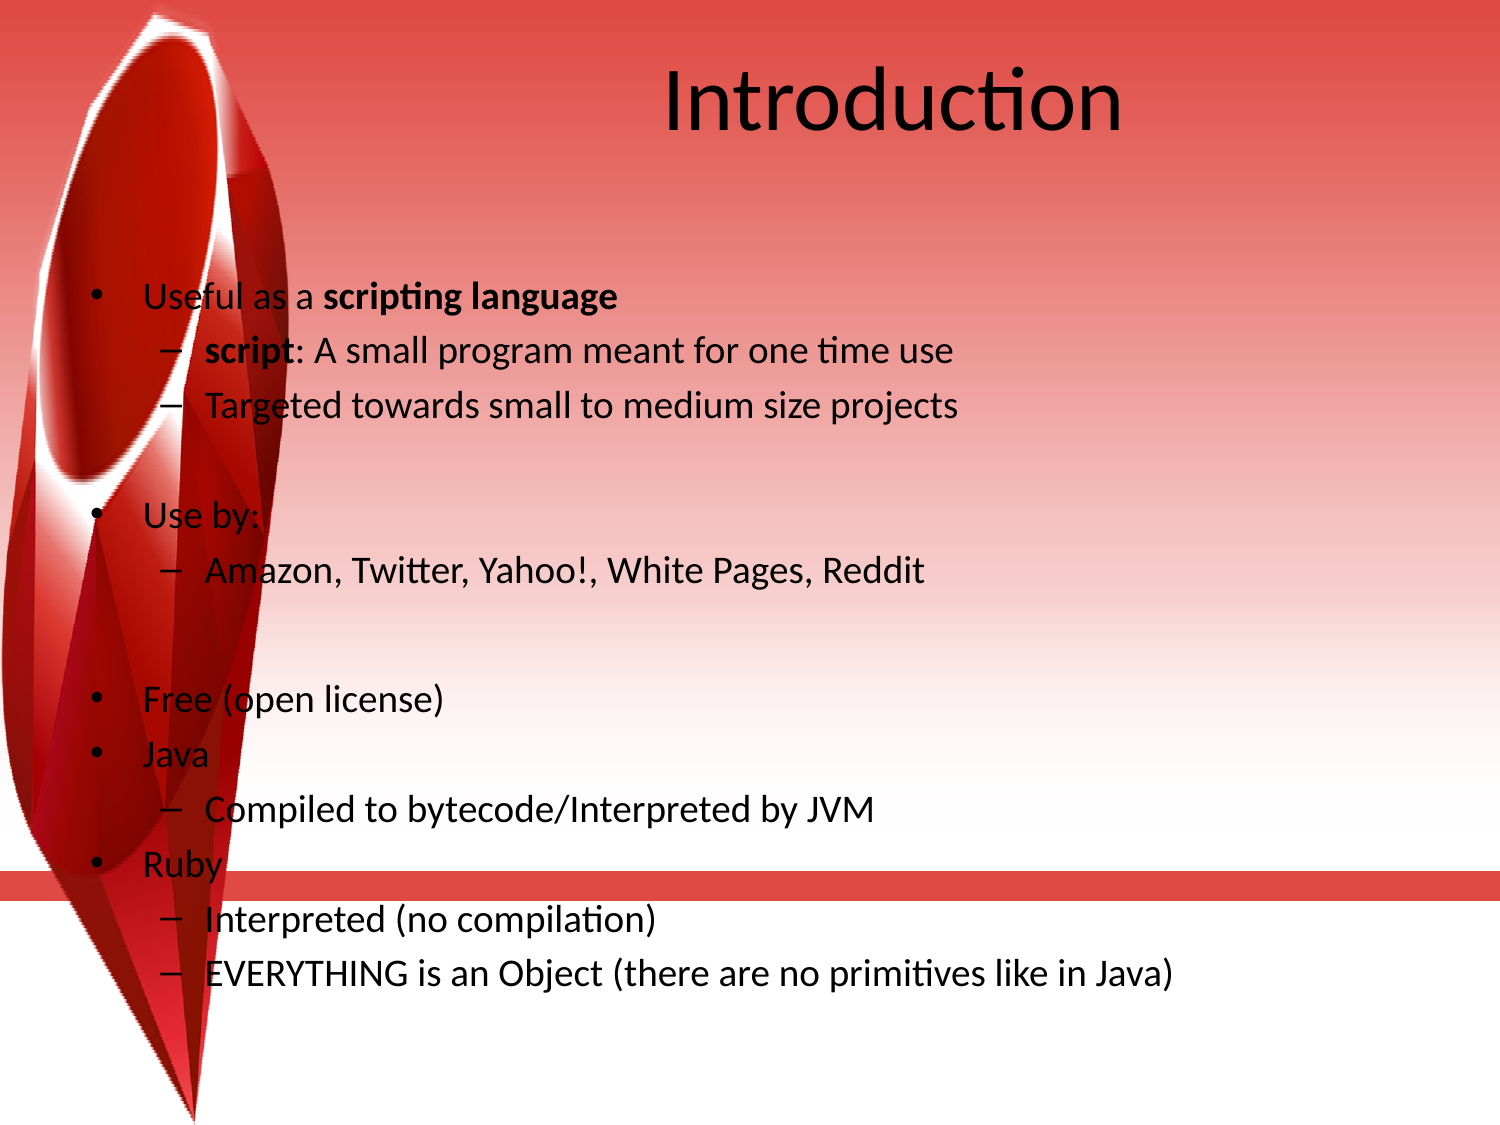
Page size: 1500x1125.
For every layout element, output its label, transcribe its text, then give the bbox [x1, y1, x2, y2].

picture [0, 0, 1500, 1125]
list Useful as a scripting language script: A small program meant for one time use Targeted towards small to medium size projects Use by: Amazon, Twitter, Yahoo!, White Pages, Reddit Free (open license) Java Compiled to bytecode/Interpreted by JVM Ruby Interpreted (no compilation) EVERYTHING is an Object (there are no primitives like in Java) [75, 262, 1425, 1005]
title Introduction [287, 0, 1500, 188]
